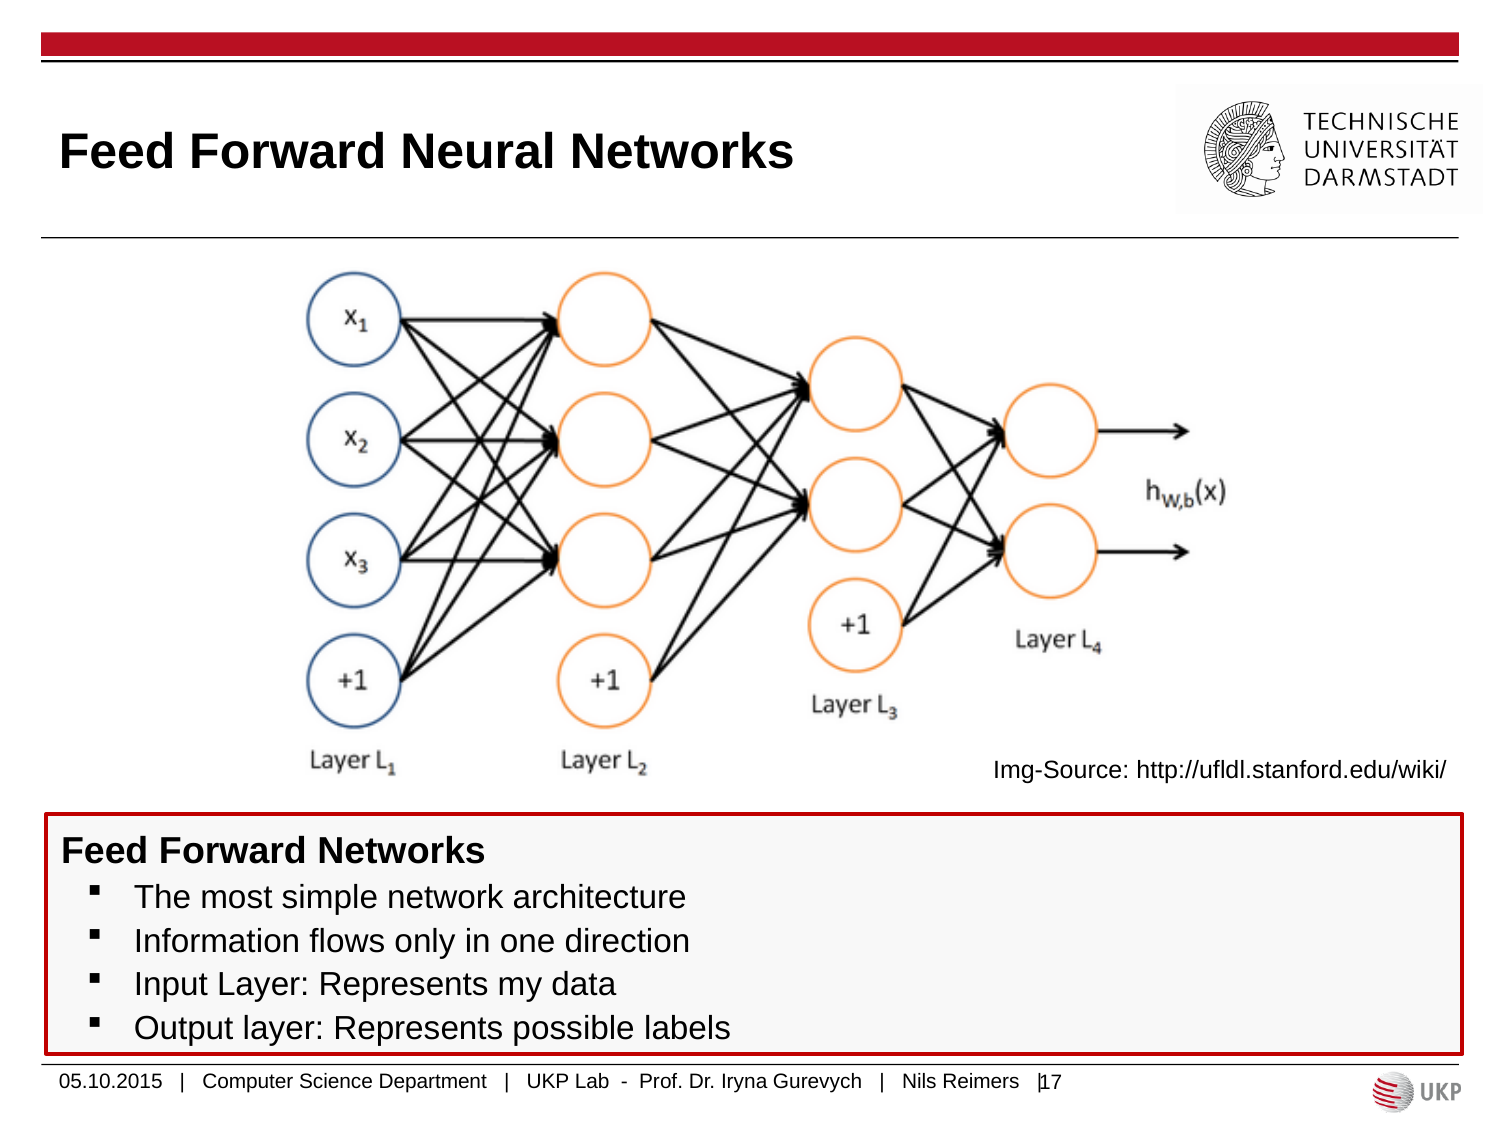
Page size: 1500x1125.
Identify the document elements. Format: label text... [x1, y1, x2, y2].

picture [300, 266, 1233, 778]
footer 05.10.2015 | Computer Science Department | UKP Lab - Prof. Dr. Iryna Gurevych | Nils Reimers | [58, 1067, 1365, 1107]
text_box Feed Forward Networks The most simple network architecture Information flows only in one direction Input Layer: Represents my data Output layer: Represents possible labels [44, 812, 1464, 1056]
text_box Img-Source: http://ufldl.stanford.edu/wiki/ [856, 746, 1463, 792]
picture [1372, 1071, 1461, 1113]
title Feed Forward Neural Networks [58, 79, 1188, 218]
picture [1188, 84, 1483, 214]
